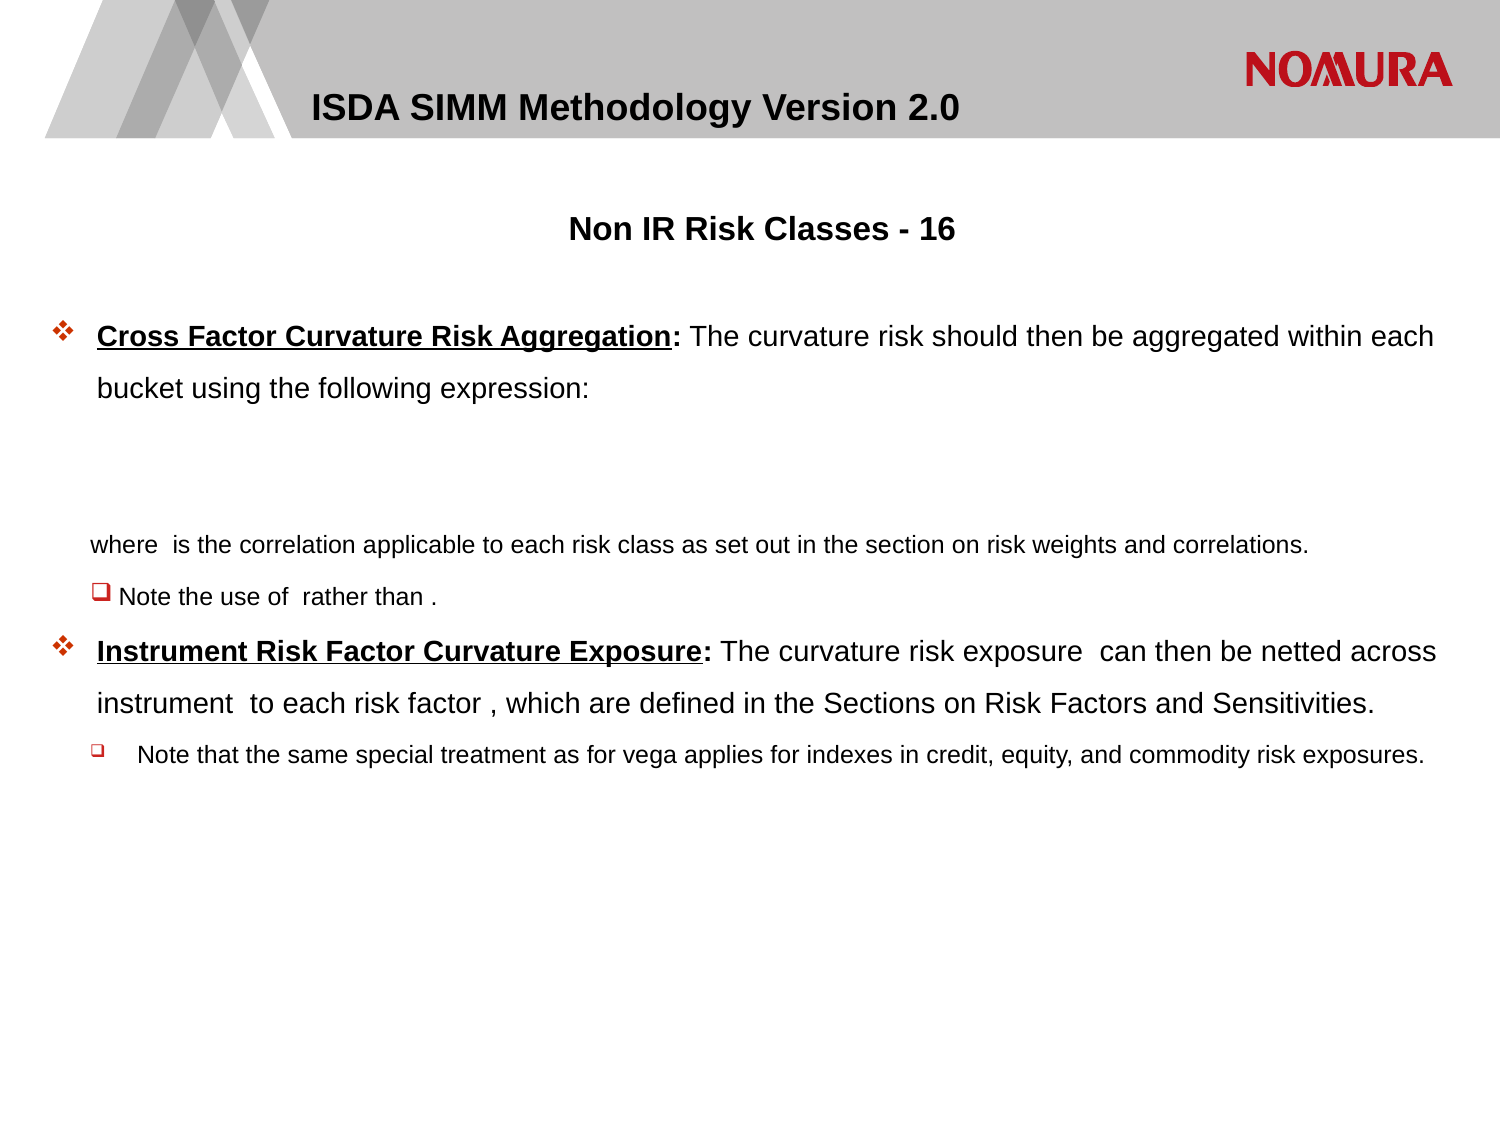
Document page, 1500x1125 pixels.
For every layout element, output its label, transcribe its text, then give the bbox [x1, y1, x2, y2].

title ISDA SIMM Methodology Version 2.0 [311, 9, 1223, 128]
